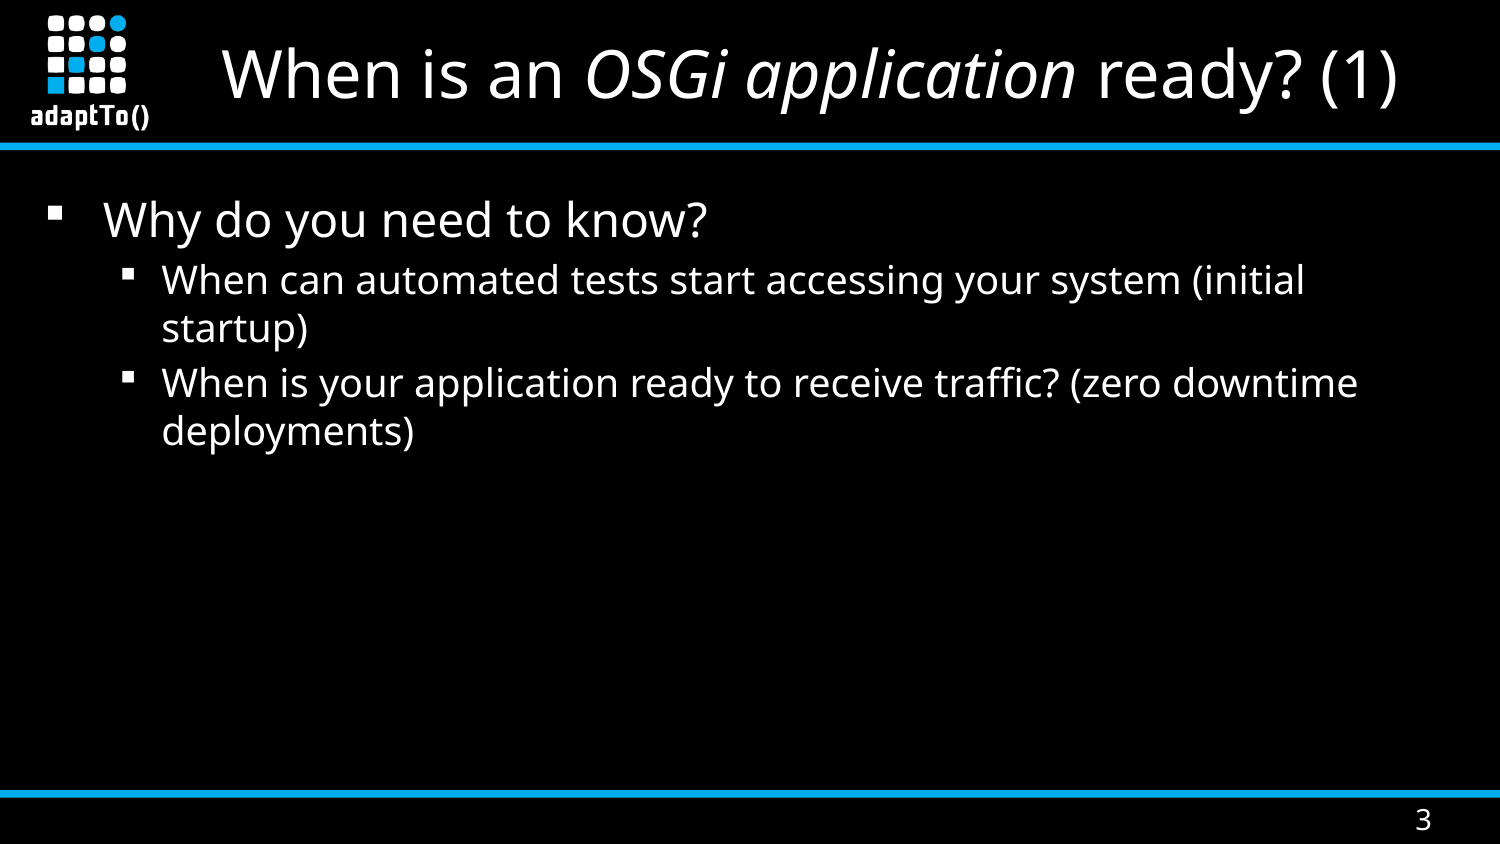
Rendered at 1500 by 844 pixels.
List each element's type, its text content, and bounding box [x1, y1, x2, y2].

slide_number 3 [1198, 793, 1447, 827]
title When is an OSGi application ready? (1) [206, 14, 1447, 130]
picture [29, 11, 150, 132]
text_box Why do you need to know? When can automated tests start accessing your system (initial startup) When is your application ready to receive traffic? (zero downtime deployments) [29, 182, 1471, 759]
